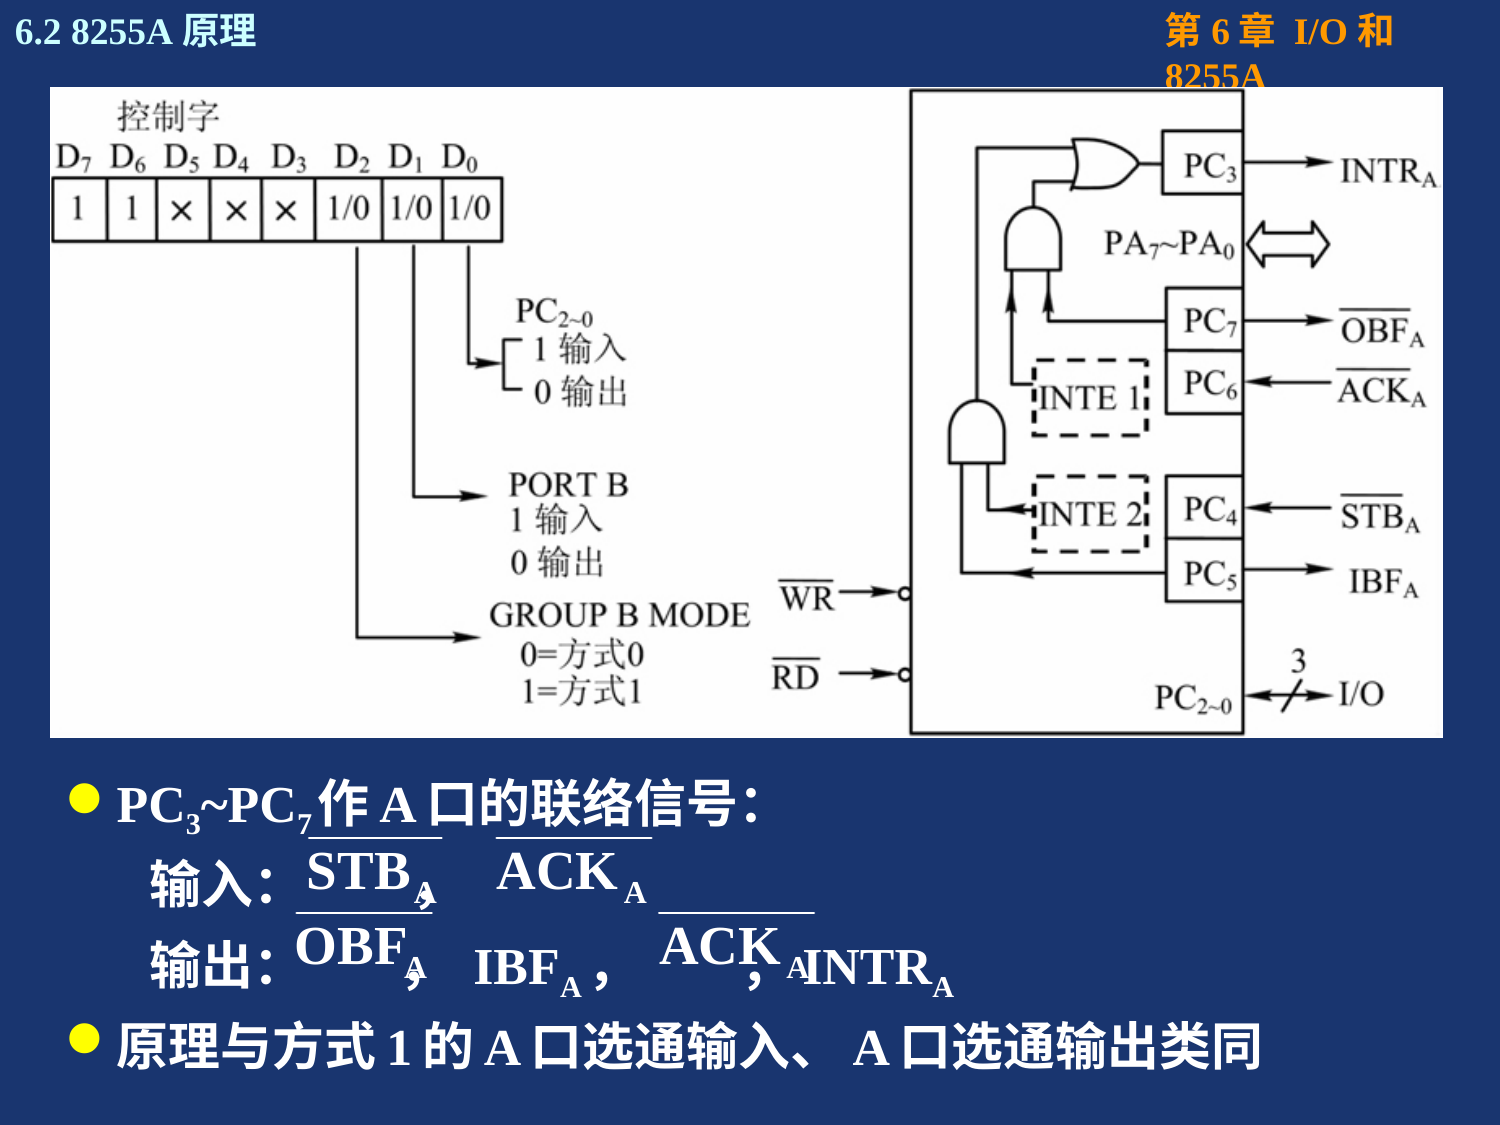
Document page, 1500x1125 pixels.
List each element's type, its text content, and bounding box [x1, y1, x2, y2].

list PC3~PC7作A口的联络信号： 输入： ， 输出： ， IBFA， ，INTRA 原理与方式1的A口选通输入、A口选通输出类同 [50, 762, 1450, 1088]
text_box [487, 824, 662, 917]
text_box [649, 899, 825, 992]
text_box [287, 899, 444, 992]
picture [49, 87, 1444, 738]
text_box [299, 824, 452, 917]
